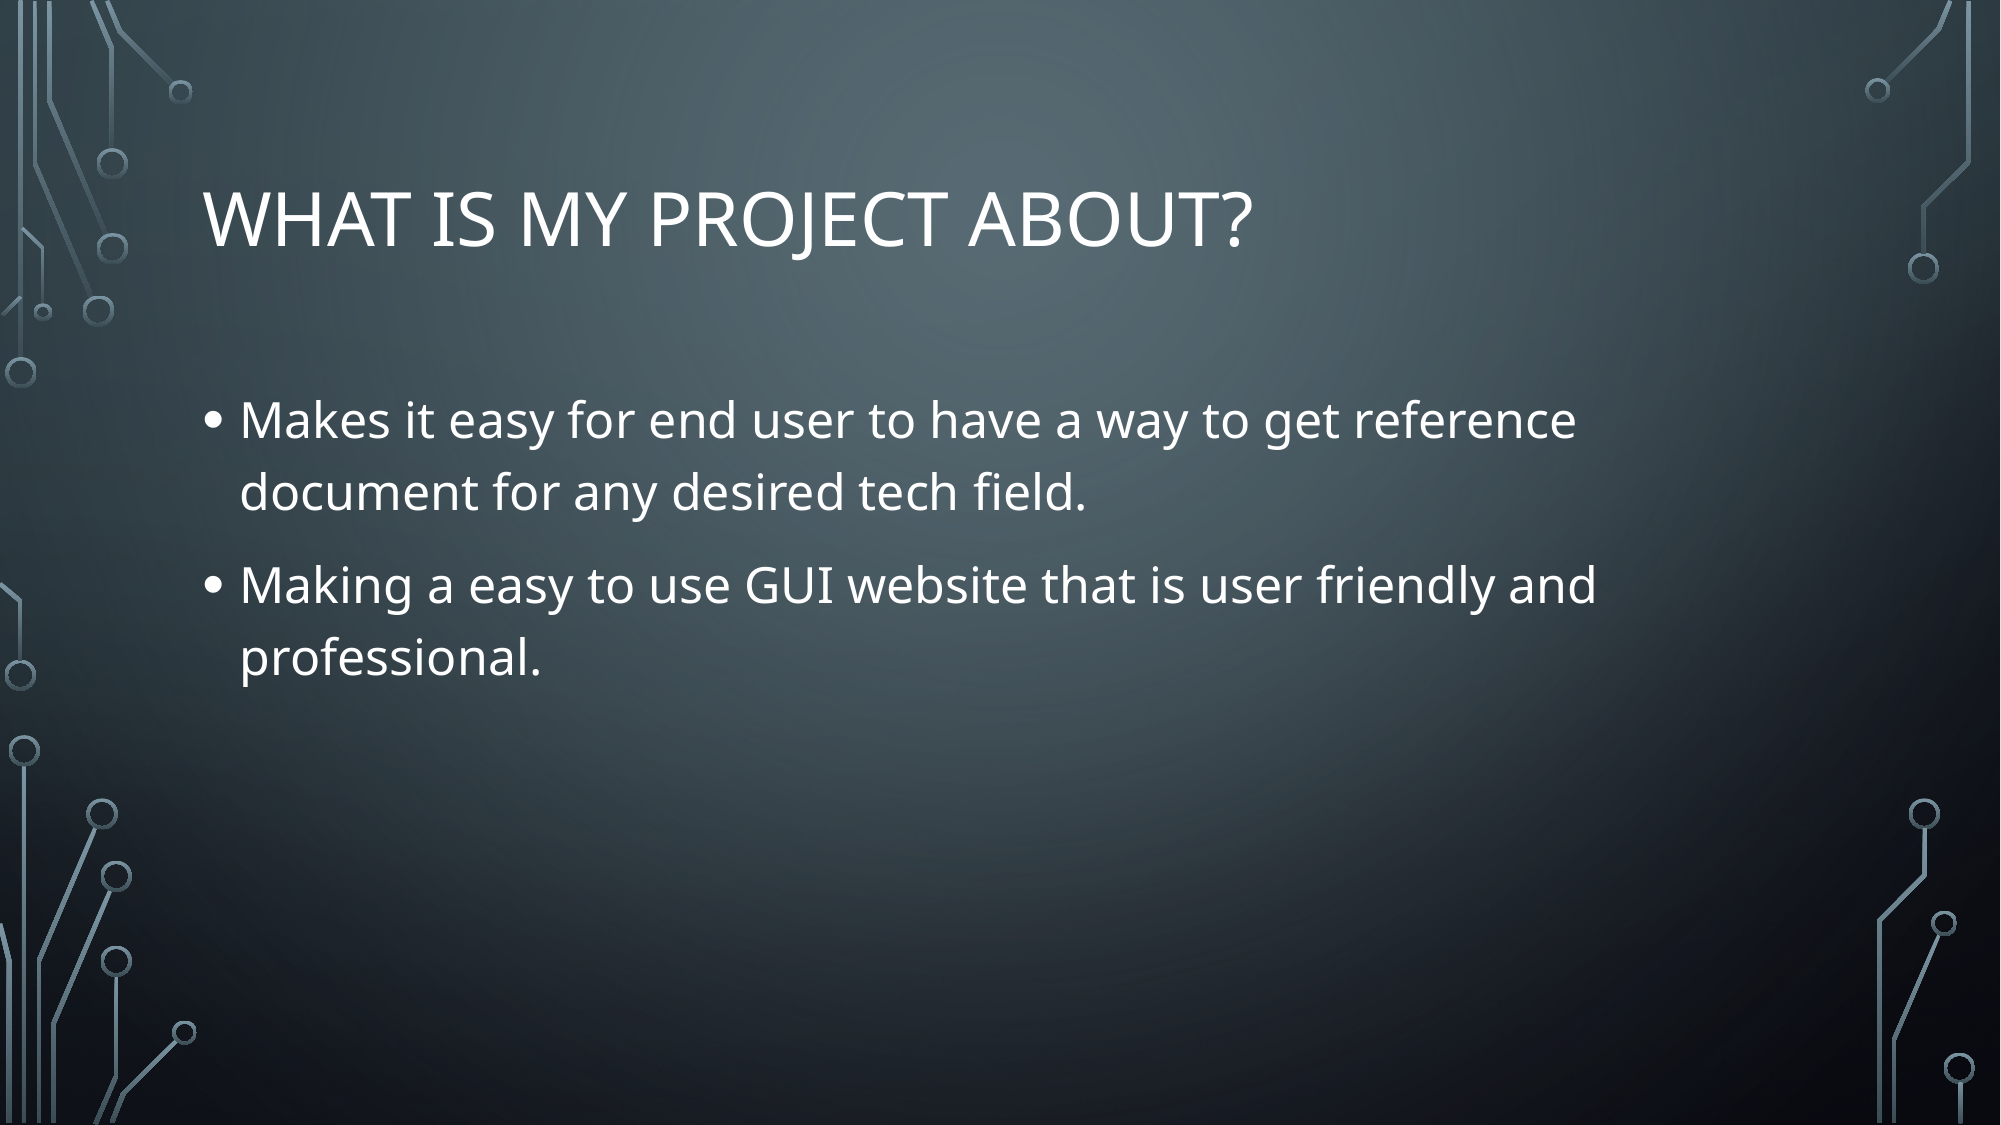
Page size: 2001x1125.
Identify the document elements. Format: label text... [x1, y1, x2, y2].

title What is my project about? [187, 101, 1813, 344]
list Makes it easy for end user to have a way to get reference document for any desired tech field. Making a easy to use GUI website that is user friendly and professional. [187, 369, 1813, 950]
